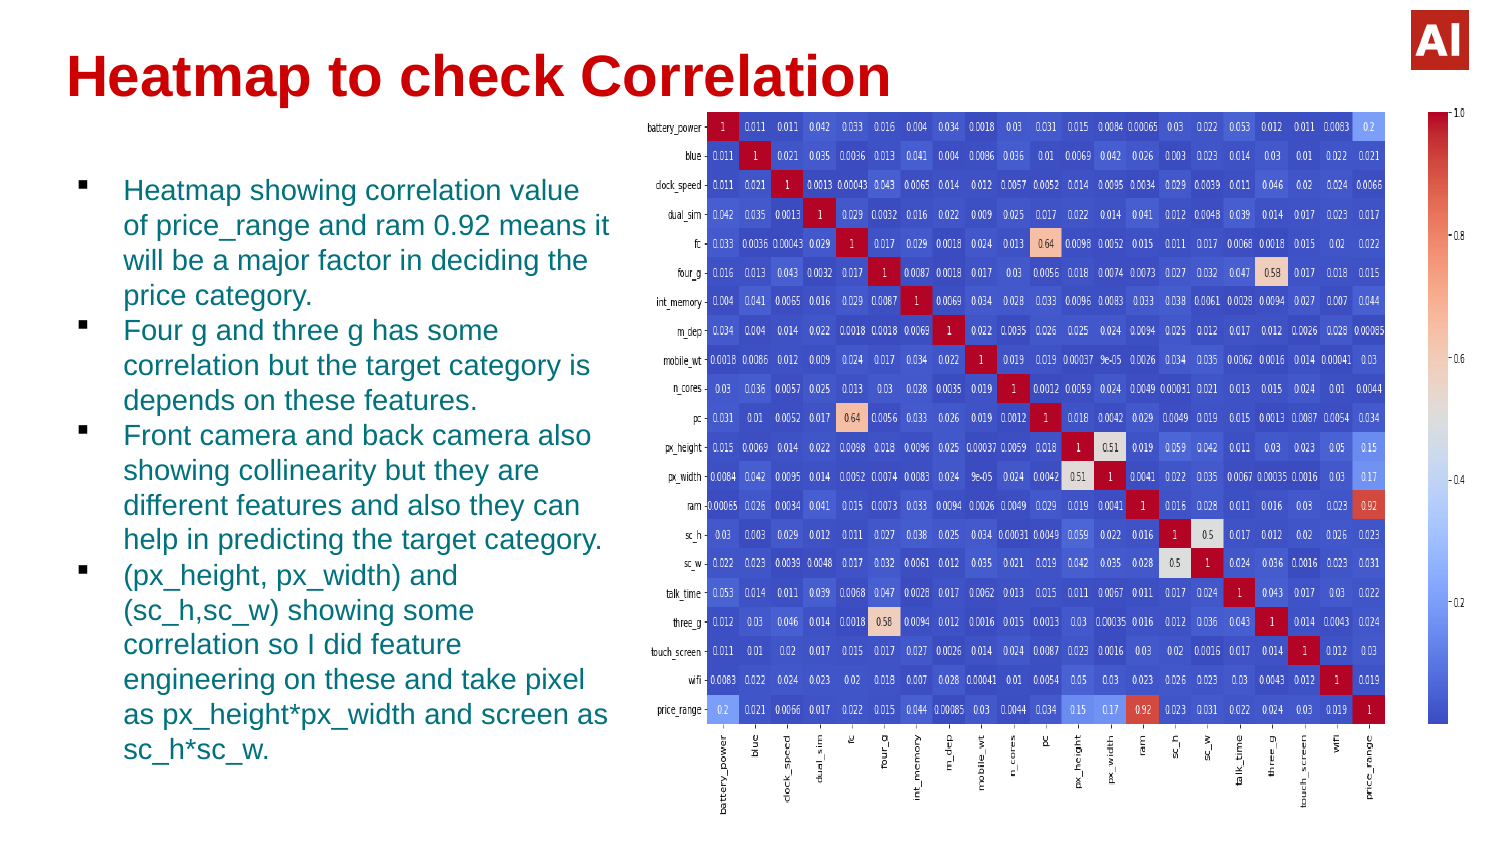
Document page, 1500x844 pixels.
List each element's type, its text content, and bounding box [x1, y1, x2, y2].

picture [1411, 10, 1469, 70]
picture [641, 100, 1470, 821]
text_box Heatmap showing correlation value of price_range and ram 0.92 means it will be a major factor in deciding the price category. Four g and three g has some correlation but the target category is depends on these features. Front camera and back camera also showing collinearity but they are different features and also they can help in predicting the target category. (px_height, px_width) and (sc_h,sc_w) showing some correlation so I did feature engineering on these and take pixel as px_height*px_width and screen as sc_h*sc_w. [61, 163, 627, 773]
title Heatmap to check Correlation [51, 23, 1449, 117]
